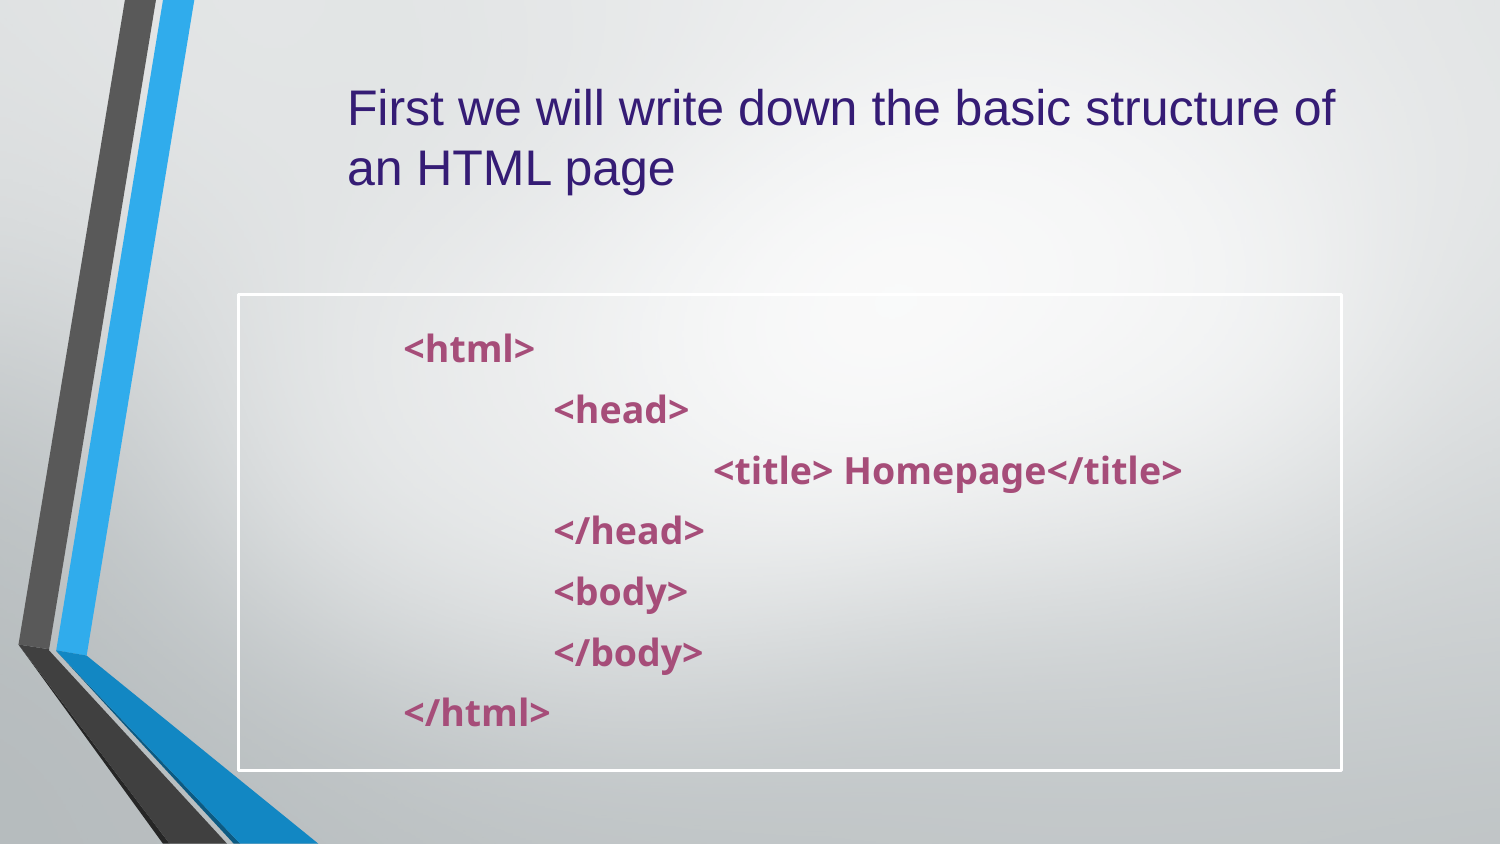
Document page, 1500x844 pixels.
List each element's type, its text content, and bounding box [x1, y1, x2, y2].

text_box <html> <head> <title> Homepage</title> </head> <body> </body> </html> [238, 294, 1342, 771]
text_box First we will write down the basic structure of an HTML page [332, 60, 1352, 263]
